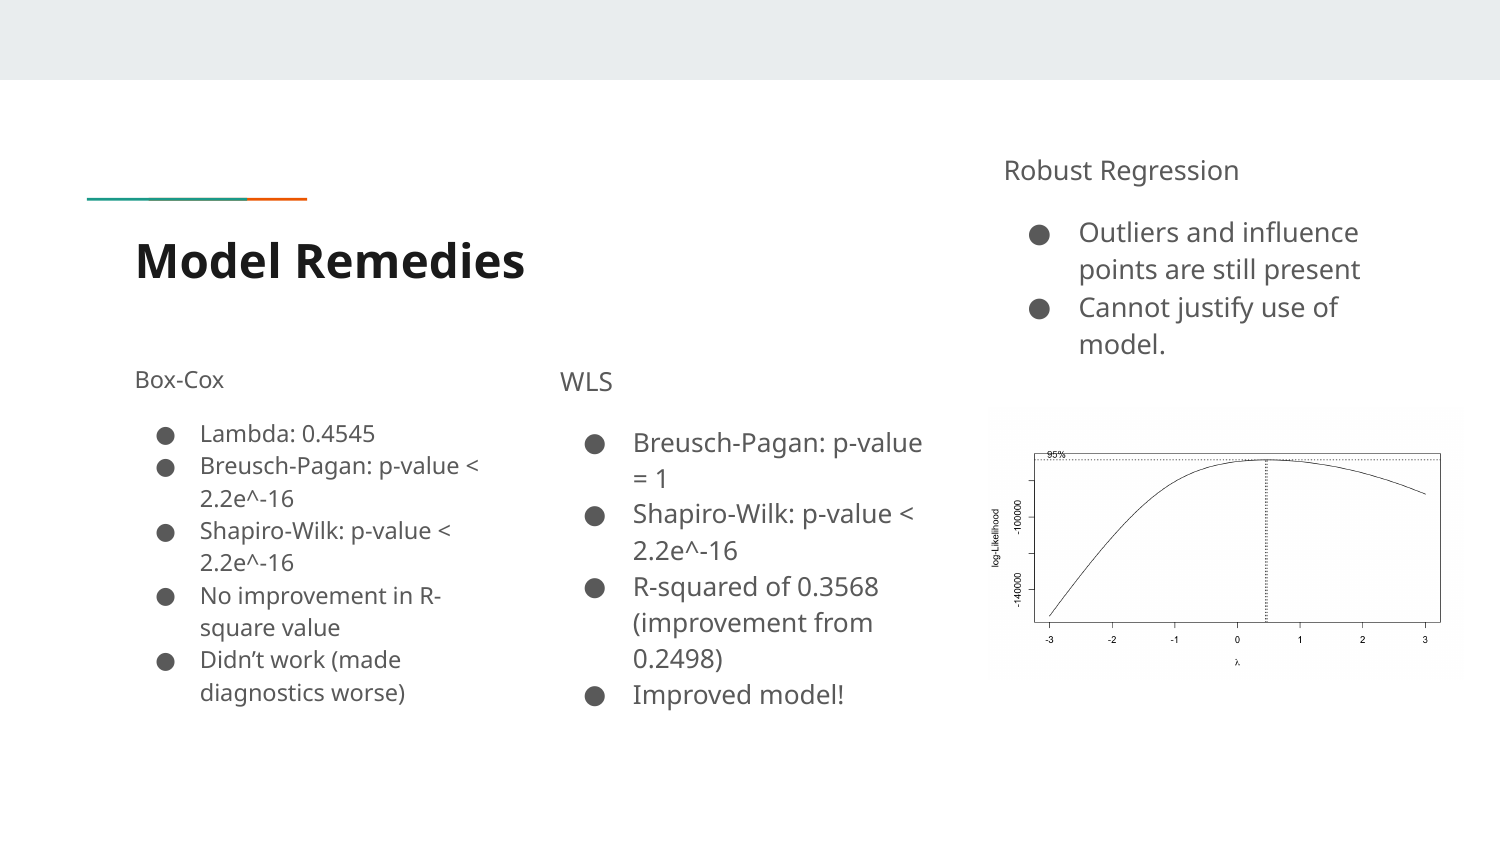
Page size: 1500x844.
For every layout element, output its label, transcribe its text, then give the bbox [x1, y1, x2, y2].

picture [988, 407, 1465, 681]
list Box-Cox Lambda: 0.4545 Breusch-Pagan: p-value < 2.2e^-16 Shapiro-Wilk: p-value < 2.2e^-16 No improvement in R-square value Didn’t work (made diagnostics worse) [119, 345, 530, 725]
list Robust Regression Outliers and influence points are still present Cannot justify use of model. [988, 133, 1399, 407]
title Model Remedies [119, 216, 988, 305]
list WLS Breusch-Pagan: p-value = 1 Shapiro-Wilk: p-value < 2.2e^-16 R-squared of 0.3568 (improvement from 0.2498) Improved model! [545, 345, 956, 725]
